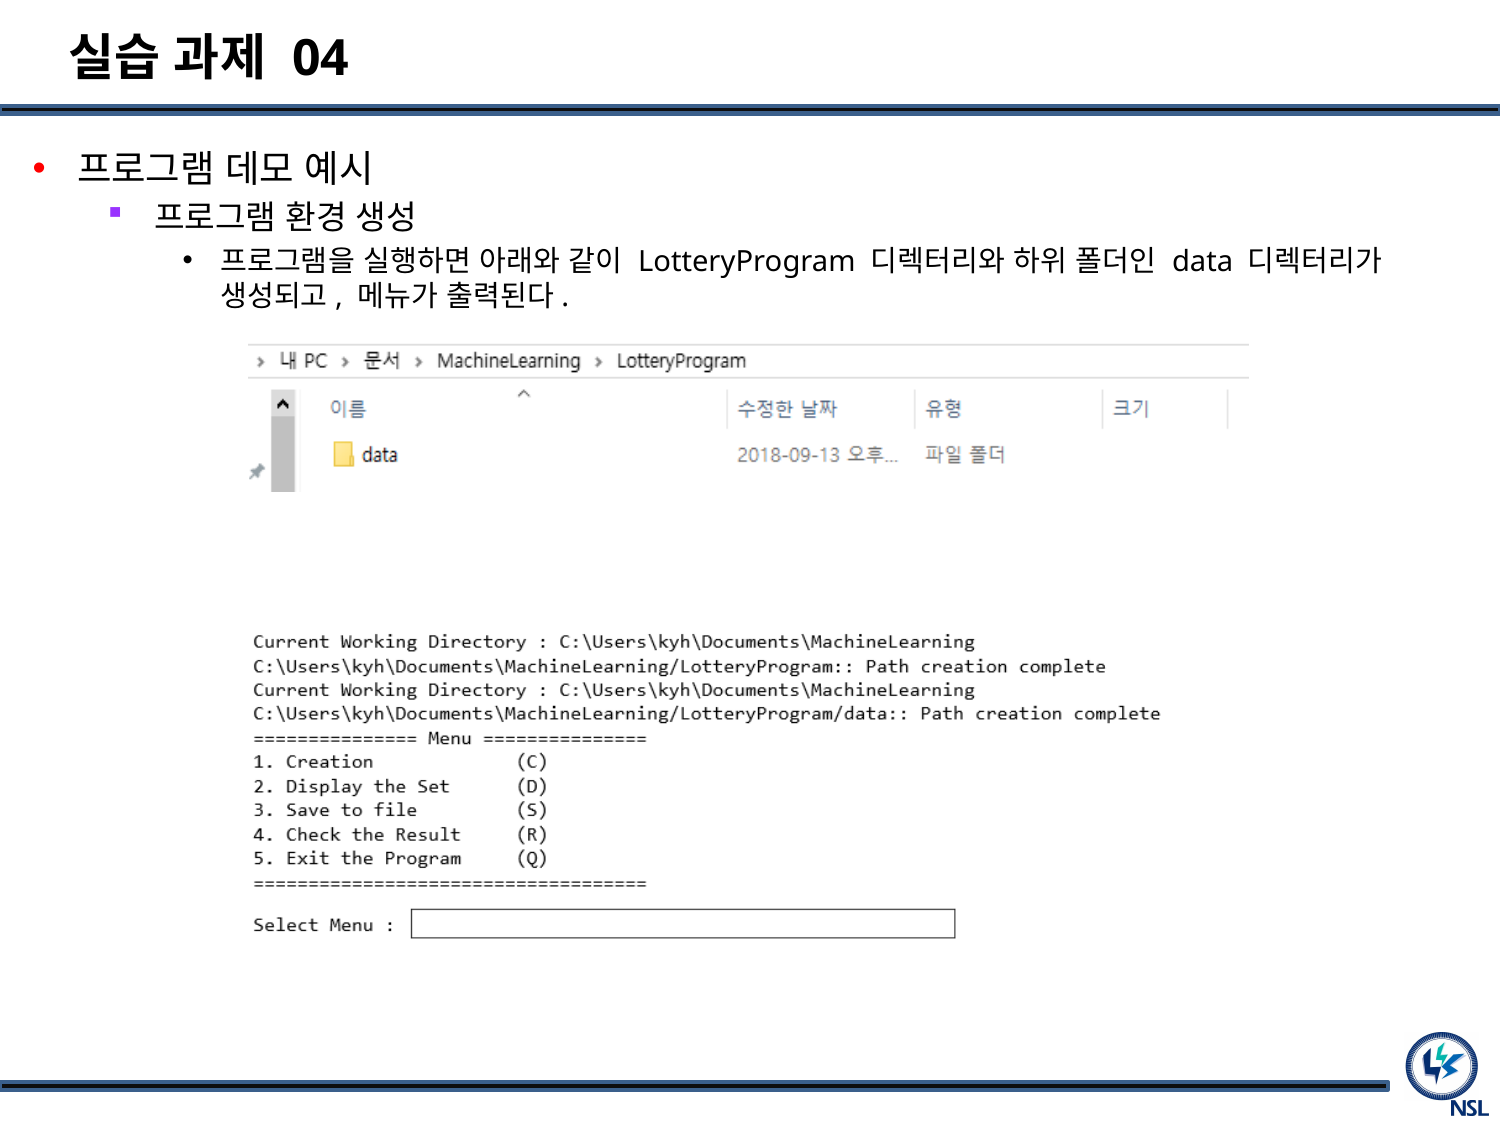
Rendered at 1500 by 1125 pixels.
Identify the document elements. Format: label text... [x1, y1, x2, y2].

picture [247, 337, 1249, 492]
list 프로그램 데모 예시 프로그램 환경 생성 프로그램을 실행하면 아래와 같이 LotteryProgram 디렉터리와 하위 폴더인 data 디렉터리가 생성되고, 메뉴가 출력된다. [17, 137, 1479, 1067]
picture [247, 628, 1247, 946]
title 실습 과제 04 [53, 7, 1489, 103]
picture [1404, 1067, 1489, 1116]
